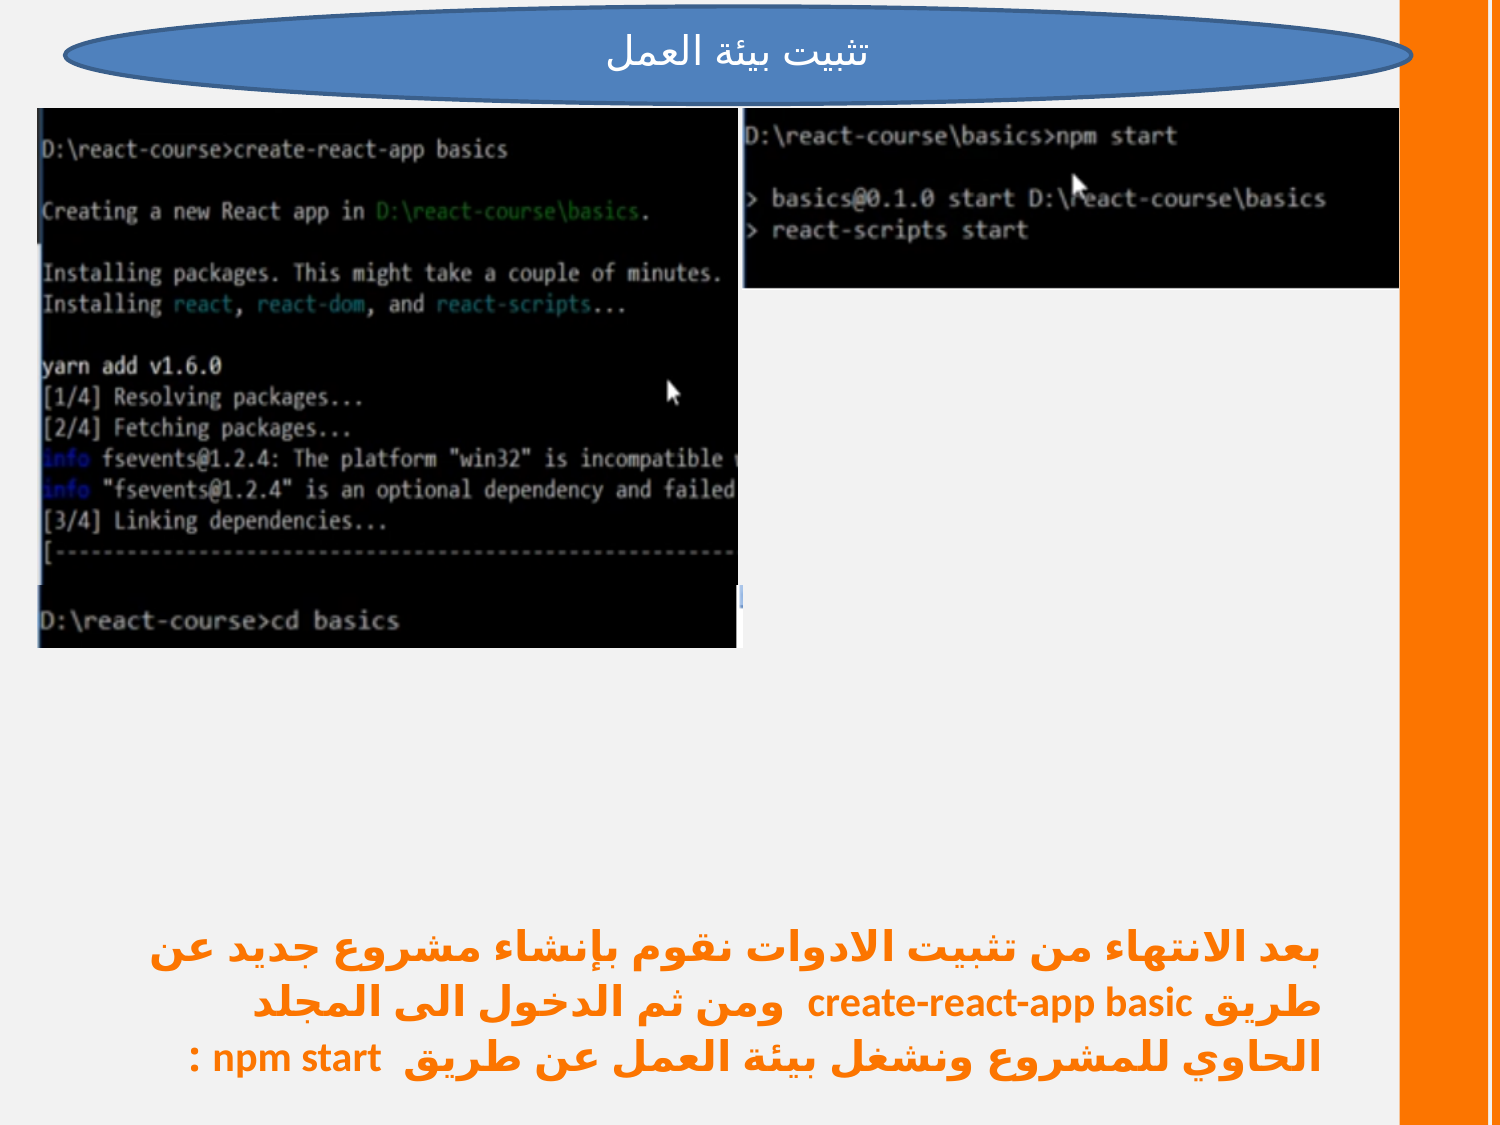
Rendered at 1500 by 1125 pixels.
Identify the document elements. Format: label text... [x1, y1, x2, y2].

picture [741, 108, 1399, 290]
picture [37, 108, 743, 648]
text_box تثبيت بيئة العمل [62, 4, 1414, 107]
text_box بعد الانتهاء من تثبيت الادوات نقوم بإنشاء مشروع جديد عن طريق create-react-app basic ومن ثم الدخول الى المجلد الحاوي للمشروع ونشغل بيئة العمل عن طريق npm start : [124, 916, 1338, 1113]
